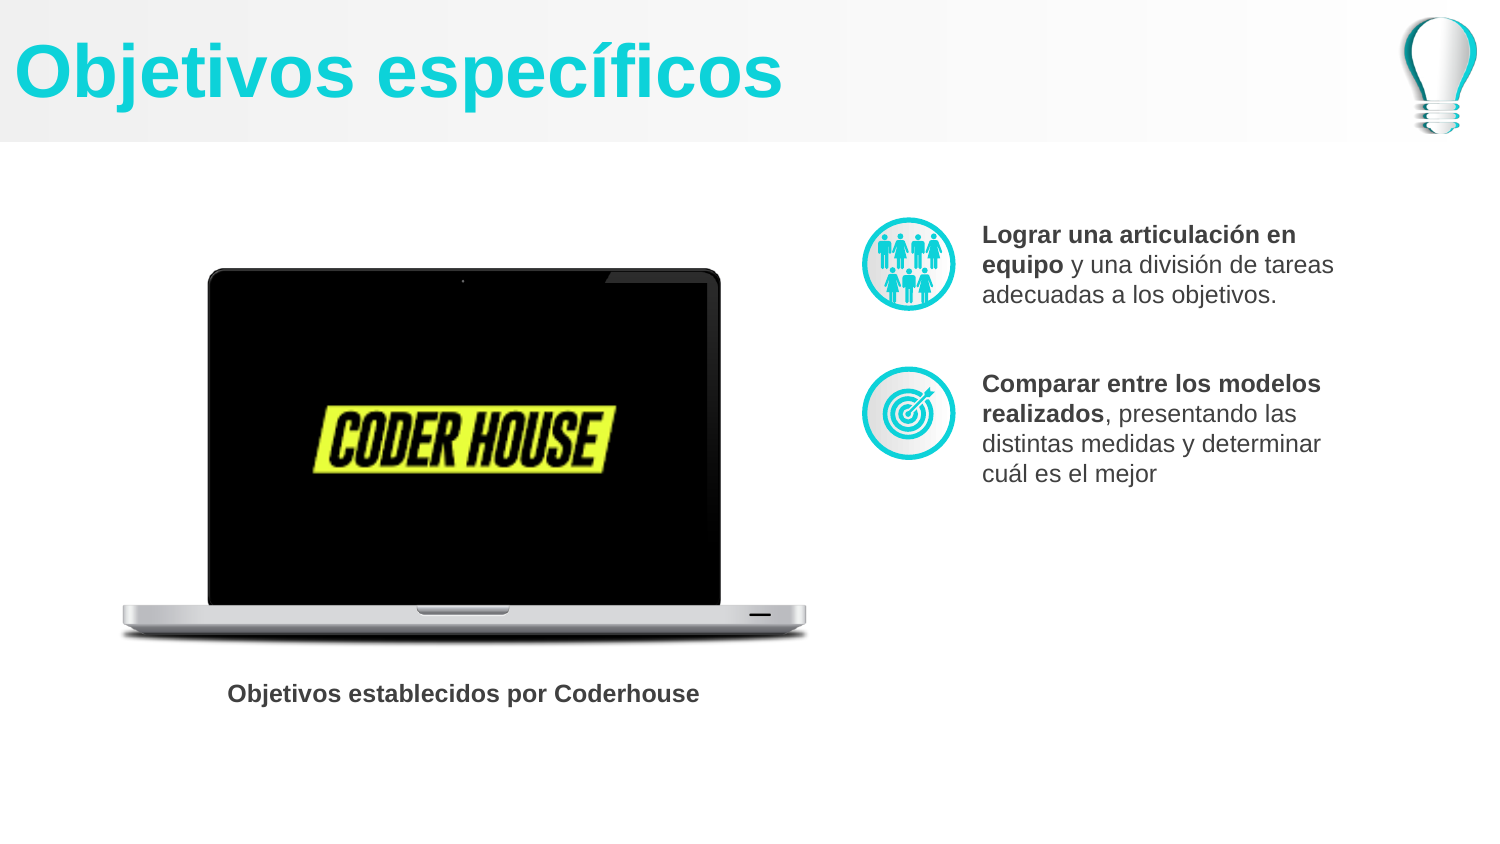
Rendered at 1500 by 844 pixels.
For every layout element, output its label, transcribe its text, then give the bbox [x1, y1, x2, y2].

text_box [862, 217, 956, 311]
title Objetivos específicos [0, 4, 1500, 132]
text_box [923, 231, 945, 272]
picture [118, 268, 810, 648]
text_box Comparar entre los modelos realizados, presentando las distintas medidas y determinar cuál es el mejor [967, 360, 1382, 495]
text_box [890, 231, 909, 272]
text_box Objetivos establecidos por Coderhouse [210, 669, 719, 715]
text_box [914, 265, 936, 306]
text_box [900, 266, 917, 306]
text_box [875, 232, 893, 272]
text_box [882, 265, 903, 306]
text_box [909, 232, 926, 272]
text_box [880, 384, 937, 442]
text_box Lograr una articulación en equipo y una división de tareas adecuadas a los objetivos. [967, 211, 1382, 316]
text_box [862, 367, 956, 460]
